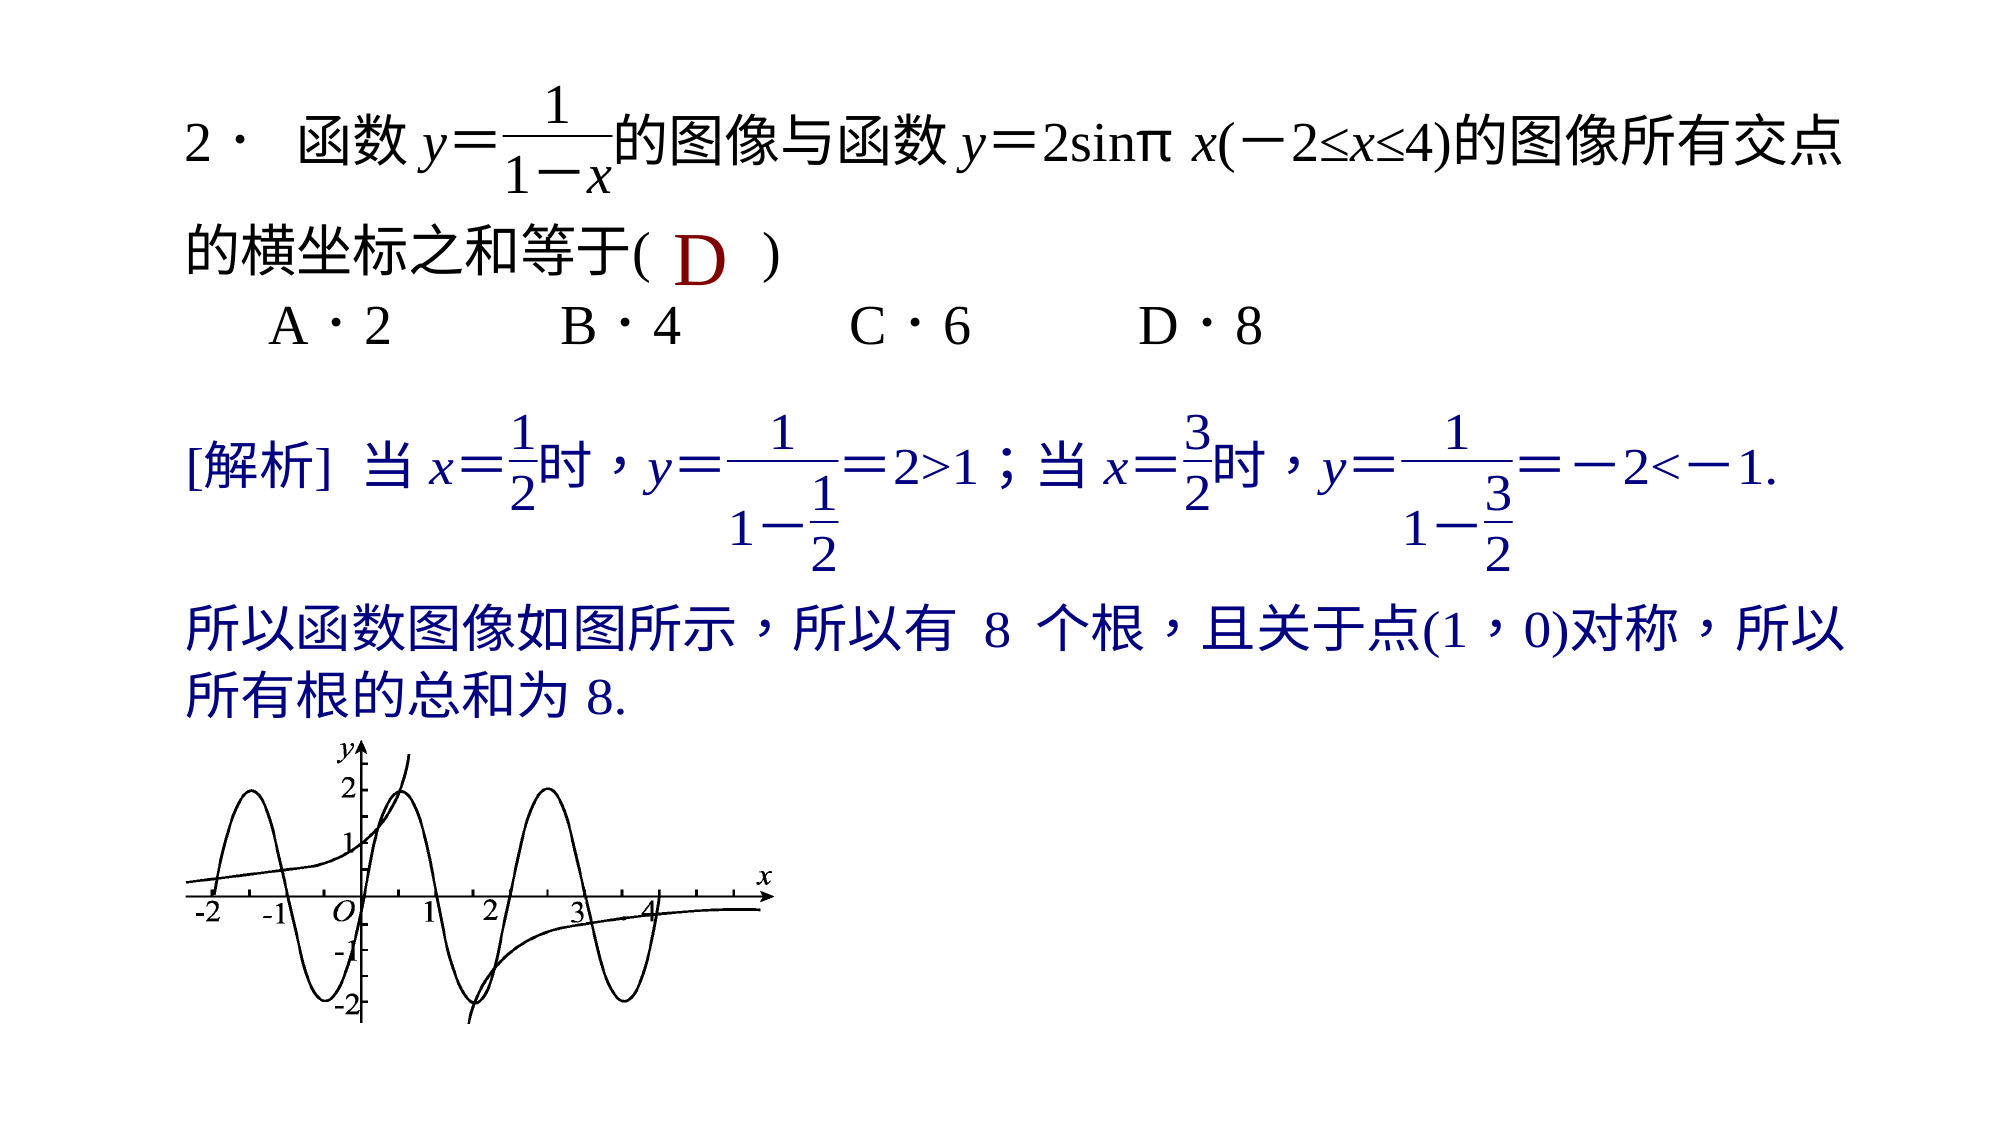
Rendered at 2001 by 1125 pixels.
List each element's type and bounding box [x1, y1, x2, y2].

text_box [185, 392, 1850, 1067]
text_box [673, 208, 770, 308]
text_box [184, 67, 1848, 366]
